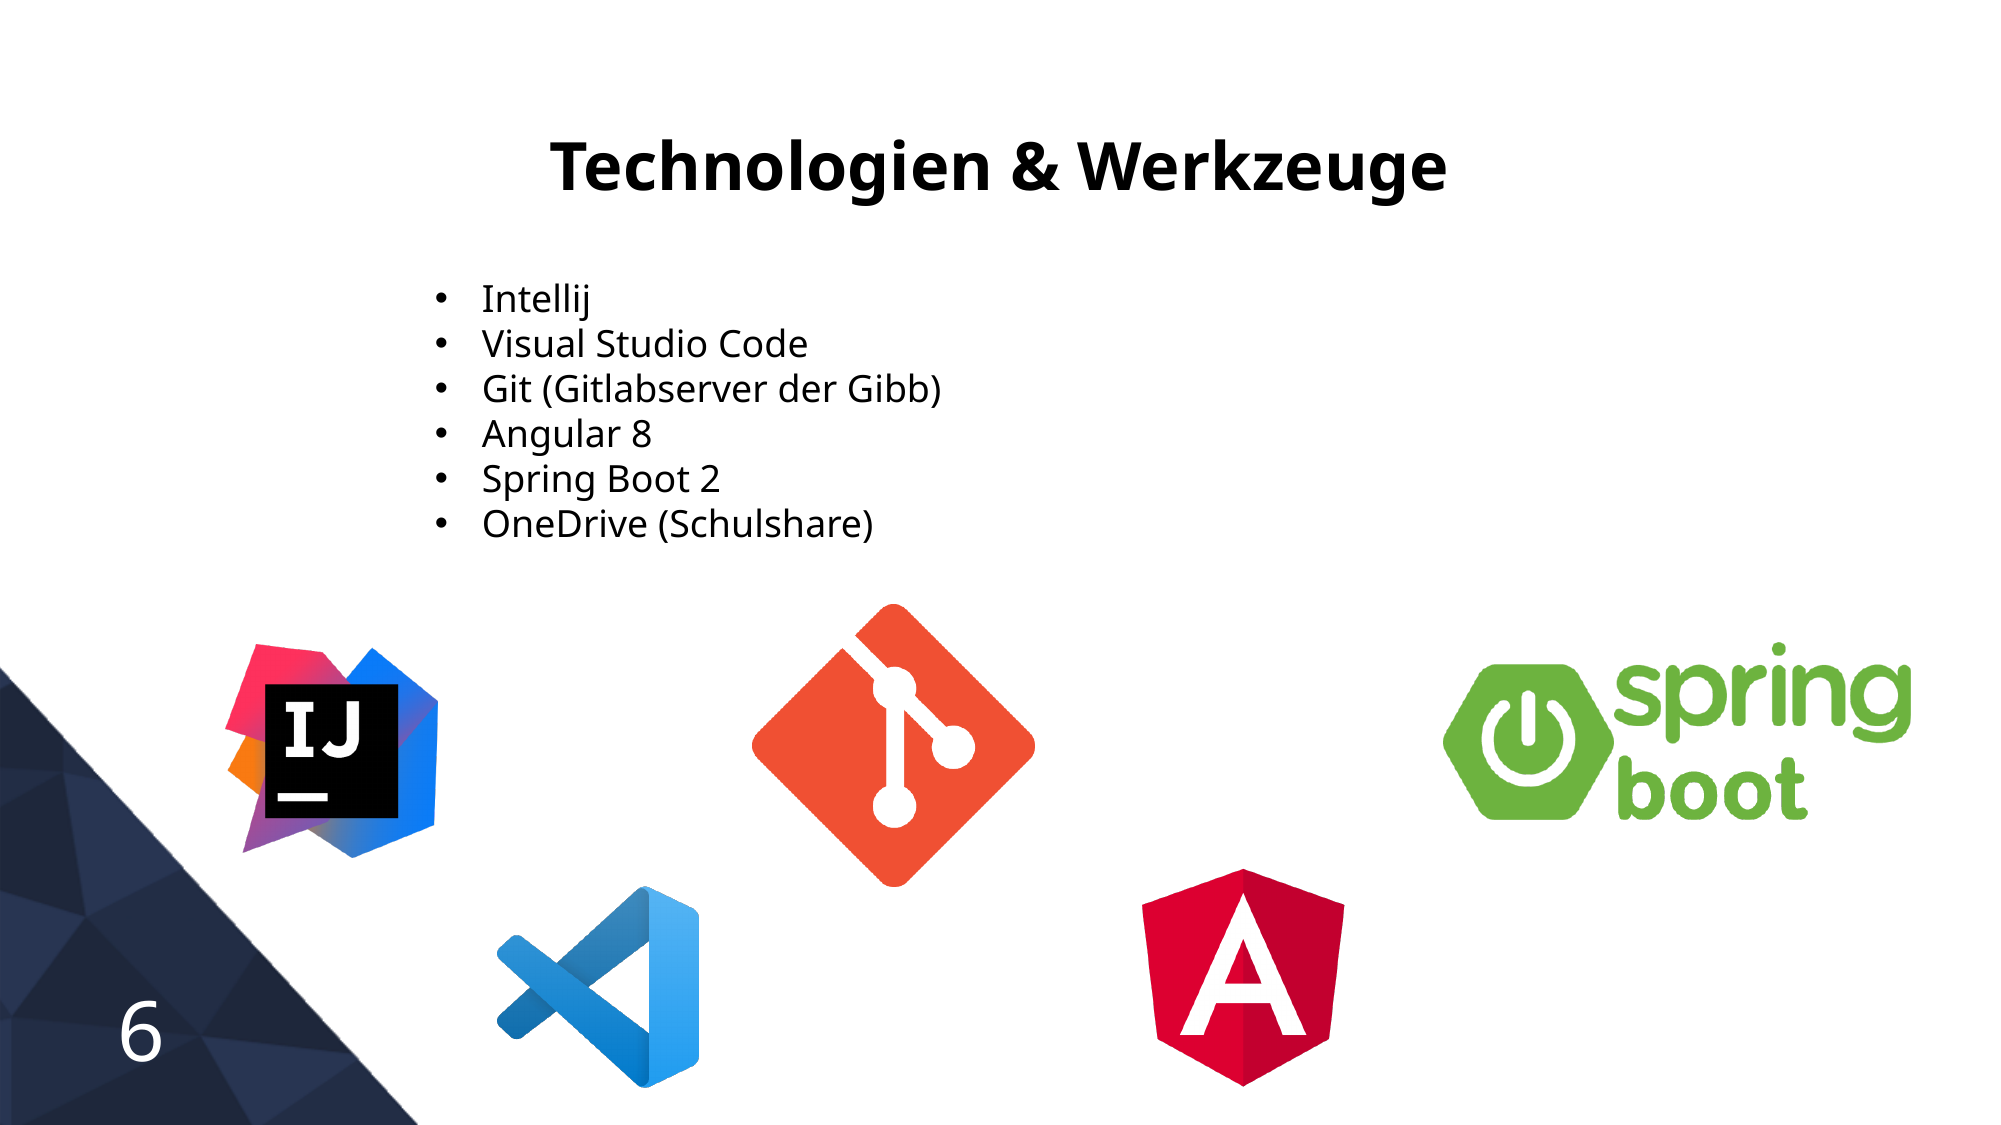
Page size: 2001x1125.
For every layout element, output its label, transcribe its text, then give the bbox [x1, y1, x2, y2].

picture [1107, 836, 1379, 1109]
picture [497, 886, 699, 1088]
picture [1438, 615, 1919, 868]
text_box Technologien & Werkzeuge [497, 116, 1502, 212]
text_box Intellij Visual Studio Code Git (Gitlabserver der Gibb) Angular 8 Spring Boot 2 OneDrive (Schulshare) [420, 267, 1580, 688]
picture [752, 604, 1035, 887]
picture [0, 604, 440, 1125]
